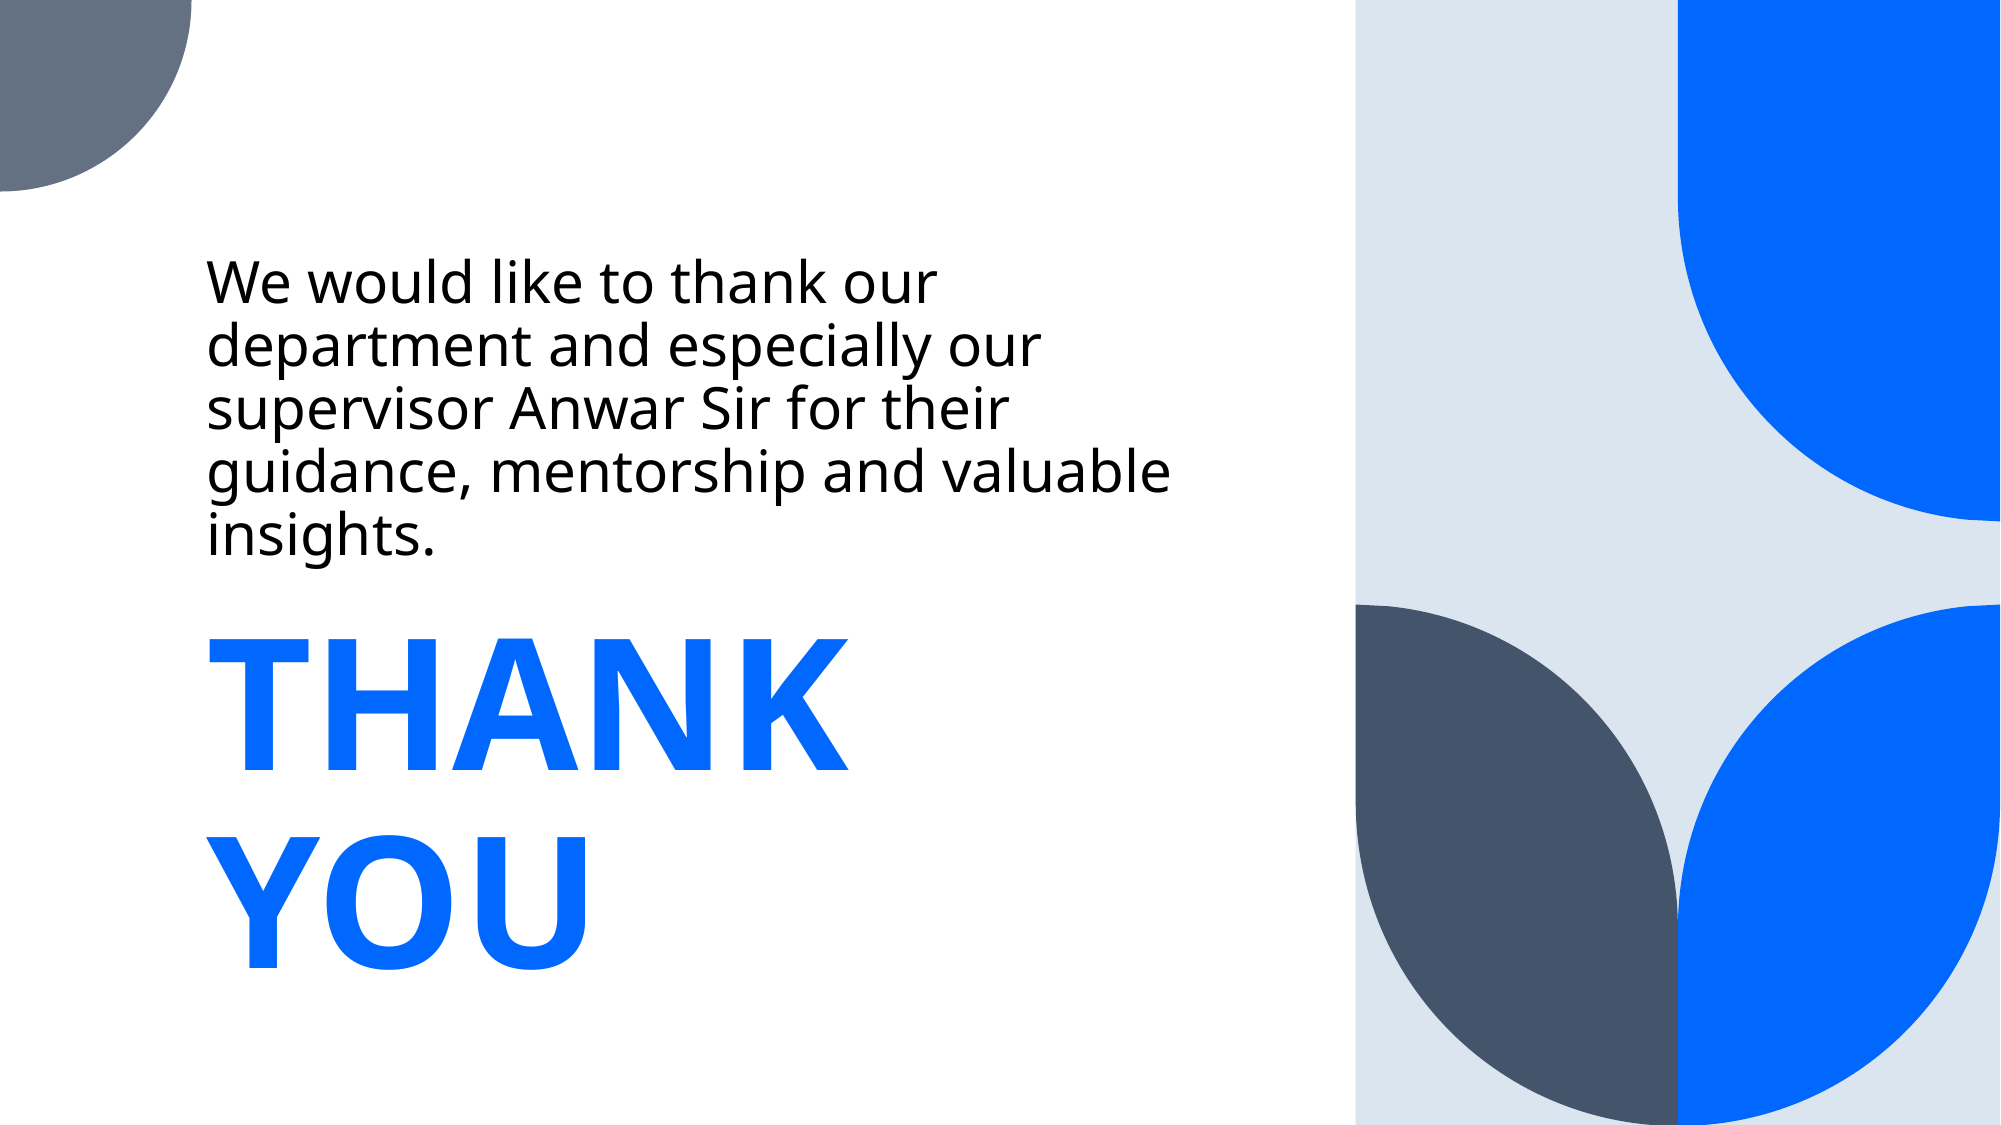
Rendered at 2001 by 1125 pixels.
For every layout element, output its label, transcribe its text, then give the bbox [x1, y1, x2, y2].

subtitle THANK YOU [191, 604, 1212, 1084]
title We would like to thank our department and especially our supervisor Anwar Sir for their guidance, mentorship and valuable insights. [191, 41, 1212, 576]
